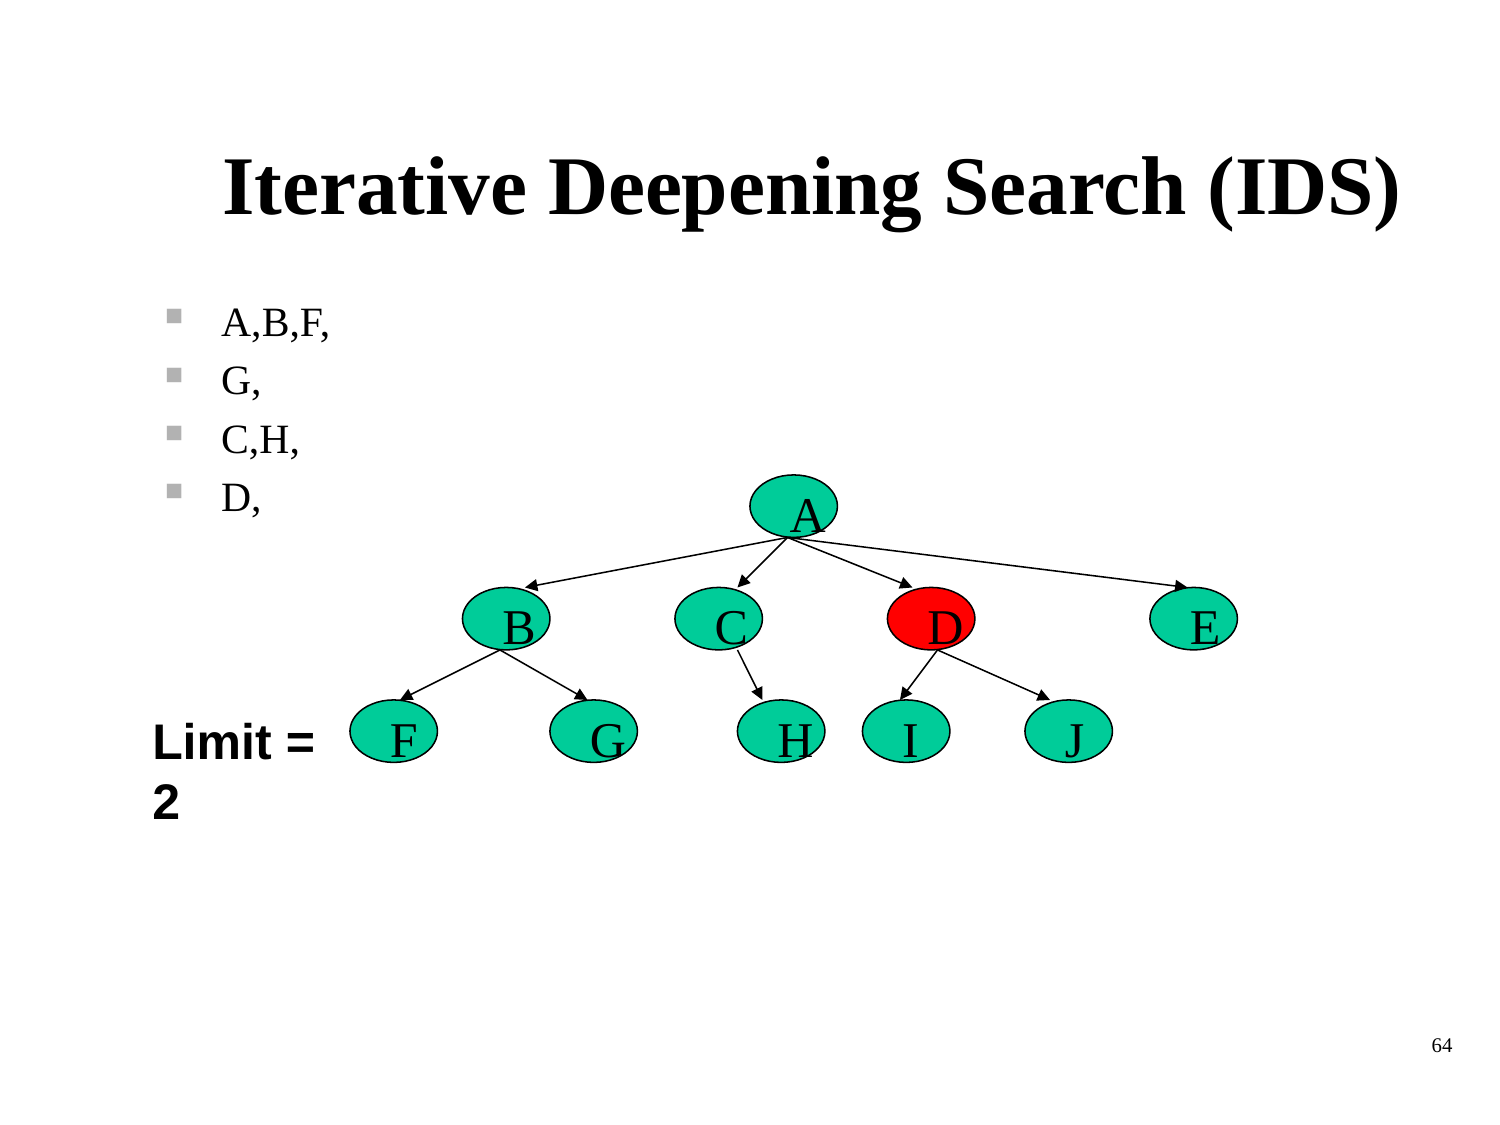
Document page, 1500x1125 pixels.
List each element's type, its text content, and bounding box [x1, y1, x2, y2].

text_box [1149, 587, 1238, 651]
text_box Limit = 2 [137, 702, 338, 837]
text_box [862, 699, 951, 763]
text_box A,B,F, G, C,H, D, [149, 287, 1425, 425]
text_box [549, 699, 638, 763]
text_box [808, 546, 911, 585]
text_box [513, 658, 587, 698]
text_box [737, 699, 826, 763]
slide_number 64 [1154, 1023, 1468, 1100]
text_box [674, 587, 763, 651]
text_box [955, 658, 1049, 698]
text_box [738, 546, 780, 585]
text_box [401, 658, 485, 698]
text_box [528, 544, 749, 585]
text_box [900, 658, 932, 698]
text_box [1024, 699, 1113, 763]
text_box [462, 587, 551, 651]
title Iterative Deepening Search (IDS) [174, 87, 1451, 276]
text_box [1175, 579, 1184, 585]
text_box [349, 699, 438, 763]
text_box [749, 474, 838, 538]
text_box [887, 587, 976, 651]
text_box [741, 658, 763, 698]
